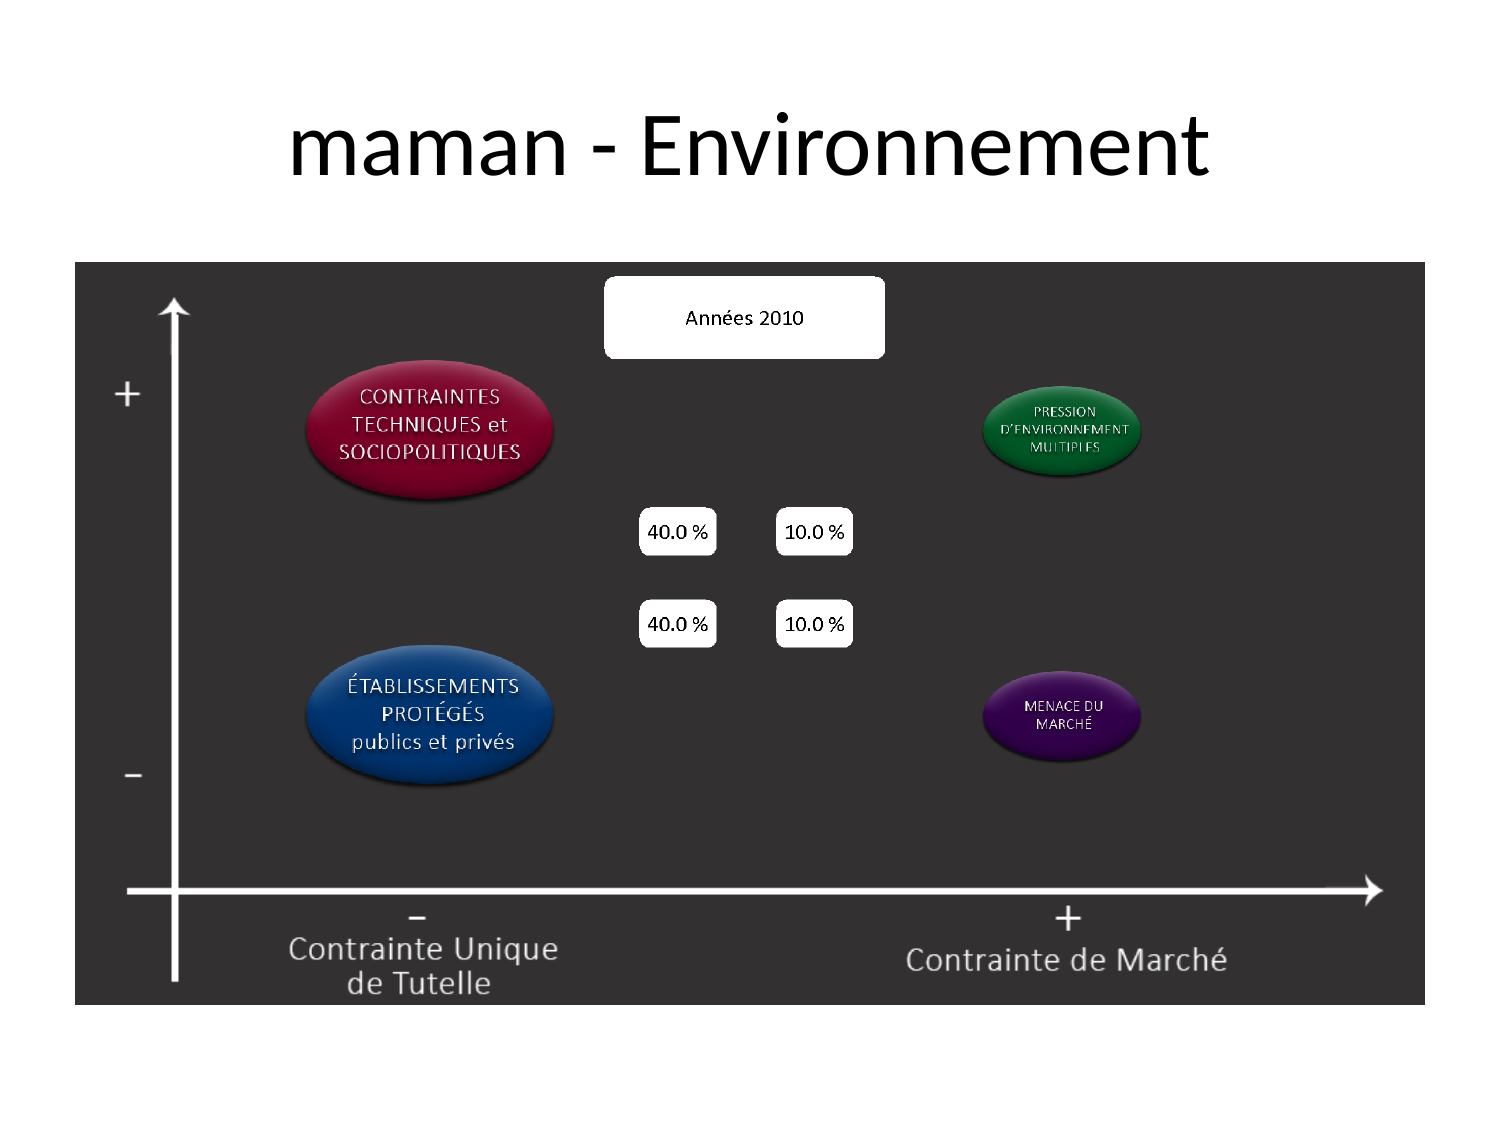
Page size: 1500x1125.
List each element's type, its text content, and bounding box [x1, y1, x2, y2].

title maman - Environnement [75, 45, 1425, 233]
picture [74, 262, 1426, 1006]
